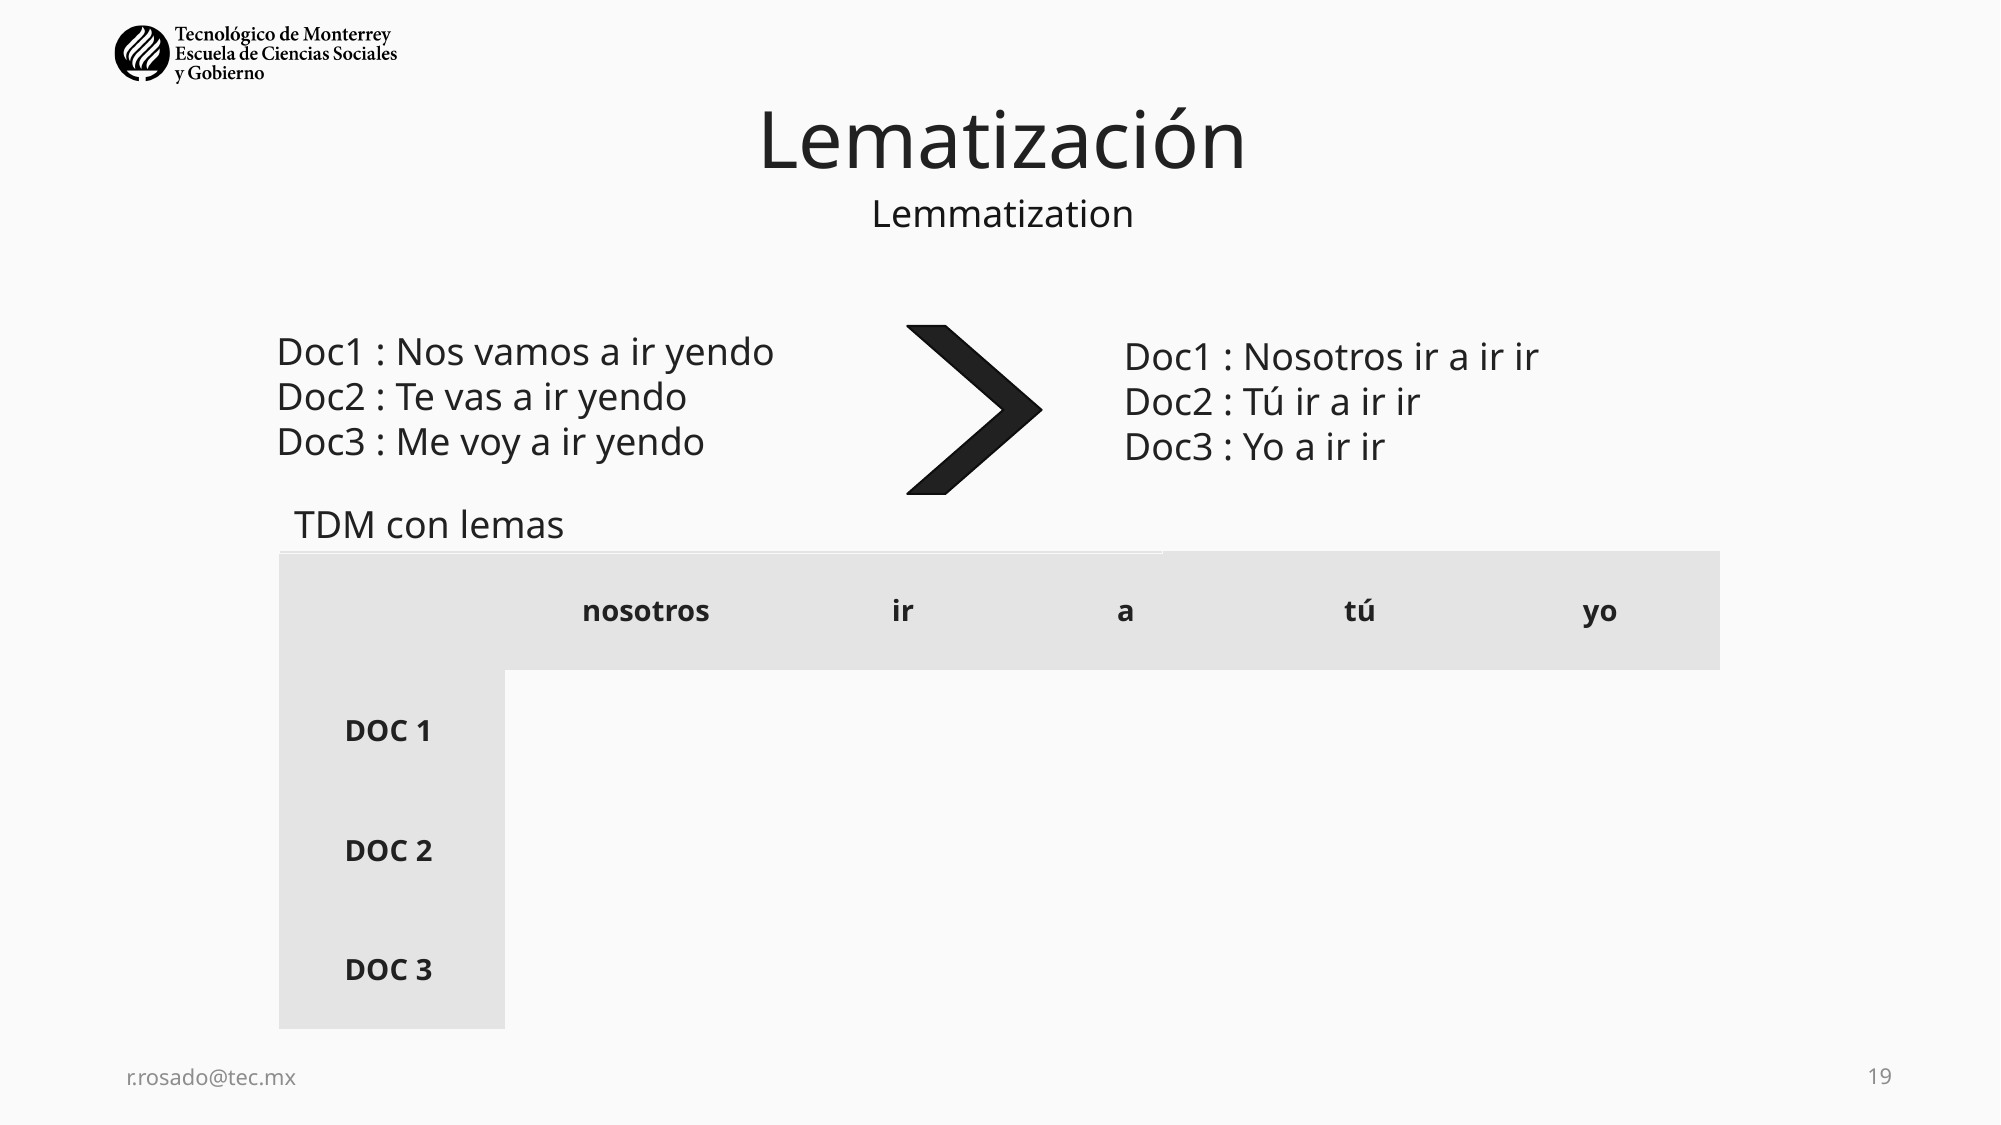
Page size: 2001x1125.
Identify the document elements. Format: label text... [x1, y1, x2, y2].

text_box Lemmatization [114, 182, 1892, 243]
text_box [906, 324, 1043, 495]
picture [111, 24, 399, 84]
slide_number 19 [1852, 1029, 1912, 1125]
title Lematización [114, 76, 1892, 182]
text_box Doc1 : Nosotros ir a ir ir Doc2 : Tú ir a ir ir Doc3 : Yo a ir ir [1109, 325, 1777, 476]
footer r.rosado@tec.mx [111, 1029, 1260, 1125]
text_box Doc1 : Nos vamos a ir yendo Doc2 : Te vas a ir yendo Doc3 : Me voy a ir yendo [261, 320, 930, 470]
text_box TDM con lemas [279, 493, 1163, 554]
